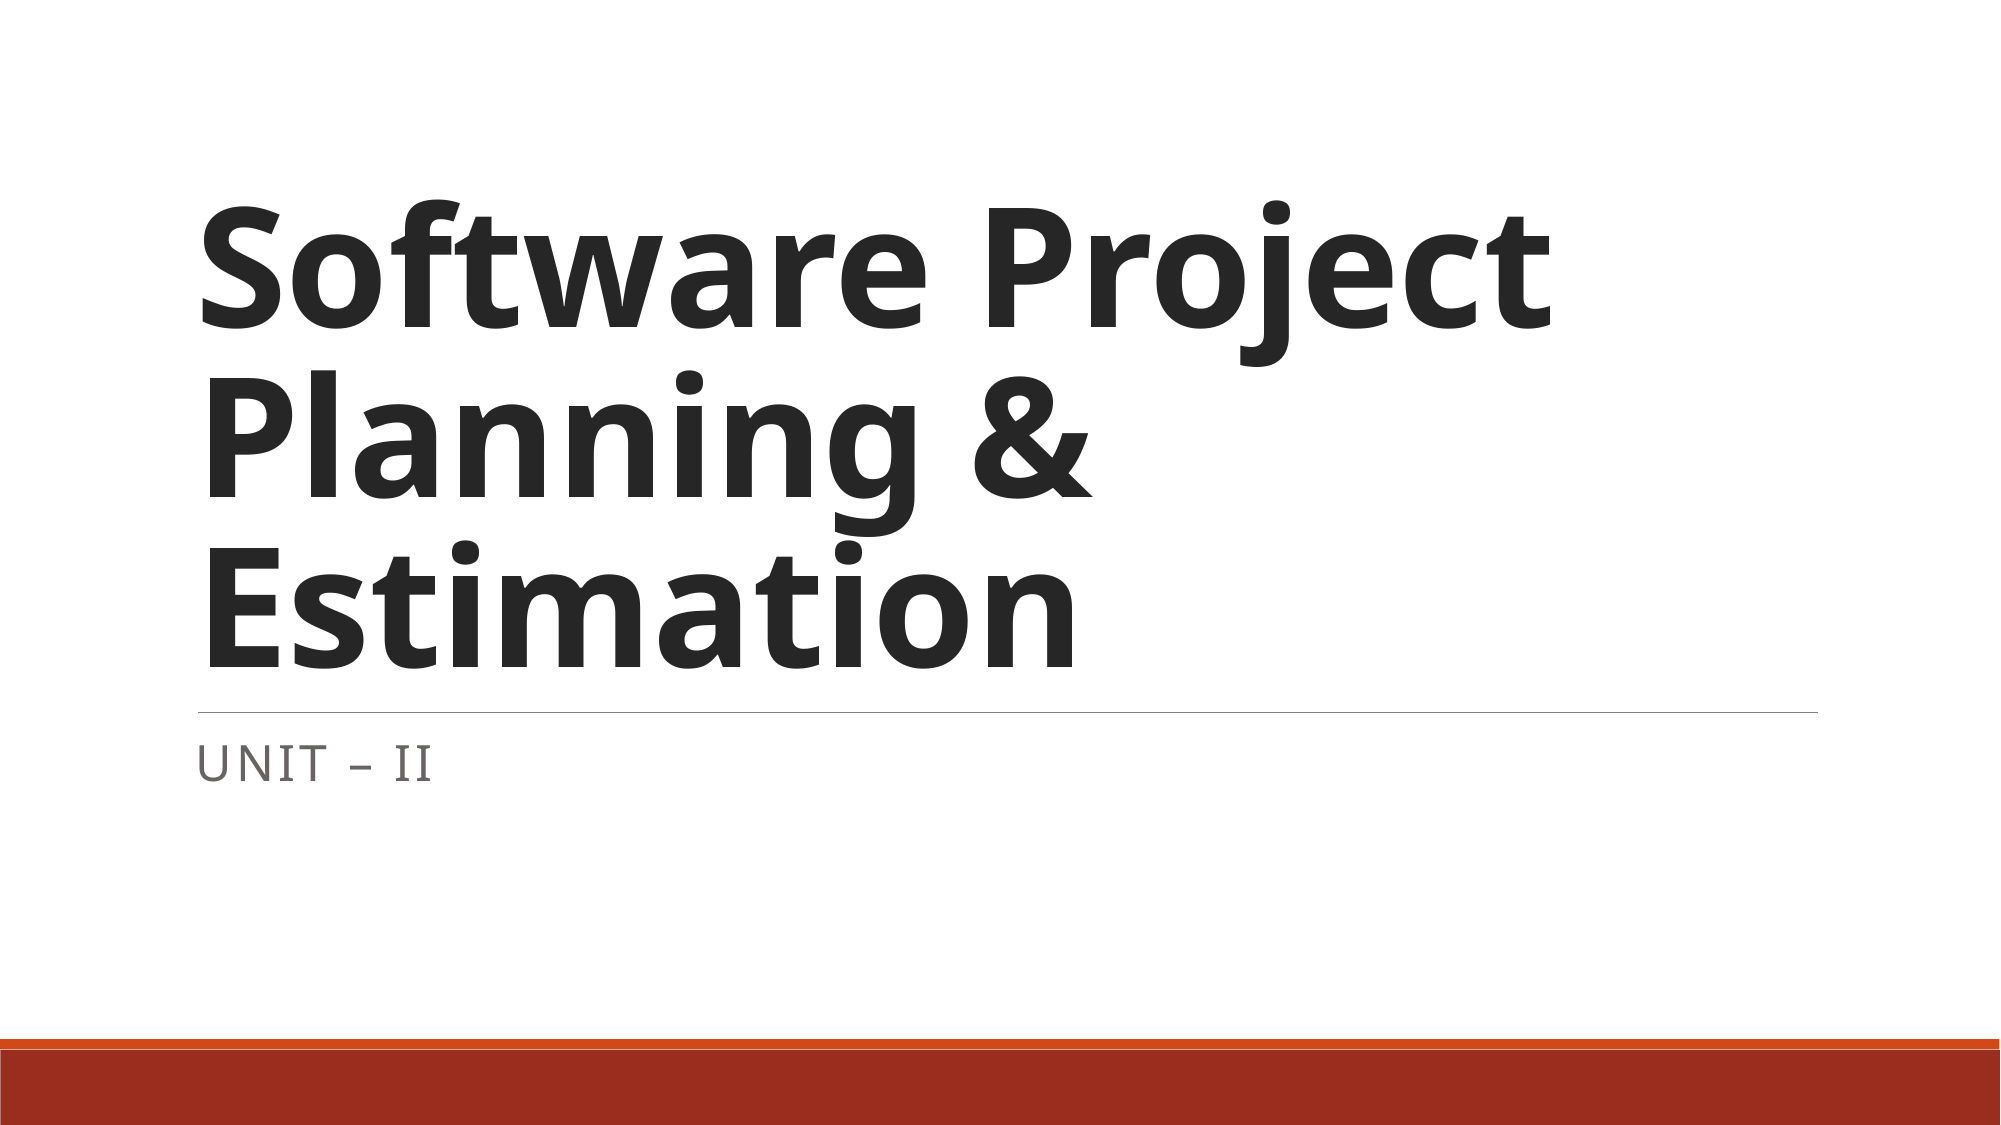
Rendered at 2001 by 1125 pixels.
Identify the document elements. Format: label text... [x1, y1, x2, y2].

title Software Project Planning & Estimation [180, 124, 1830, 710]
subtitle UNIT – II [180, 730, 1831, 919]
